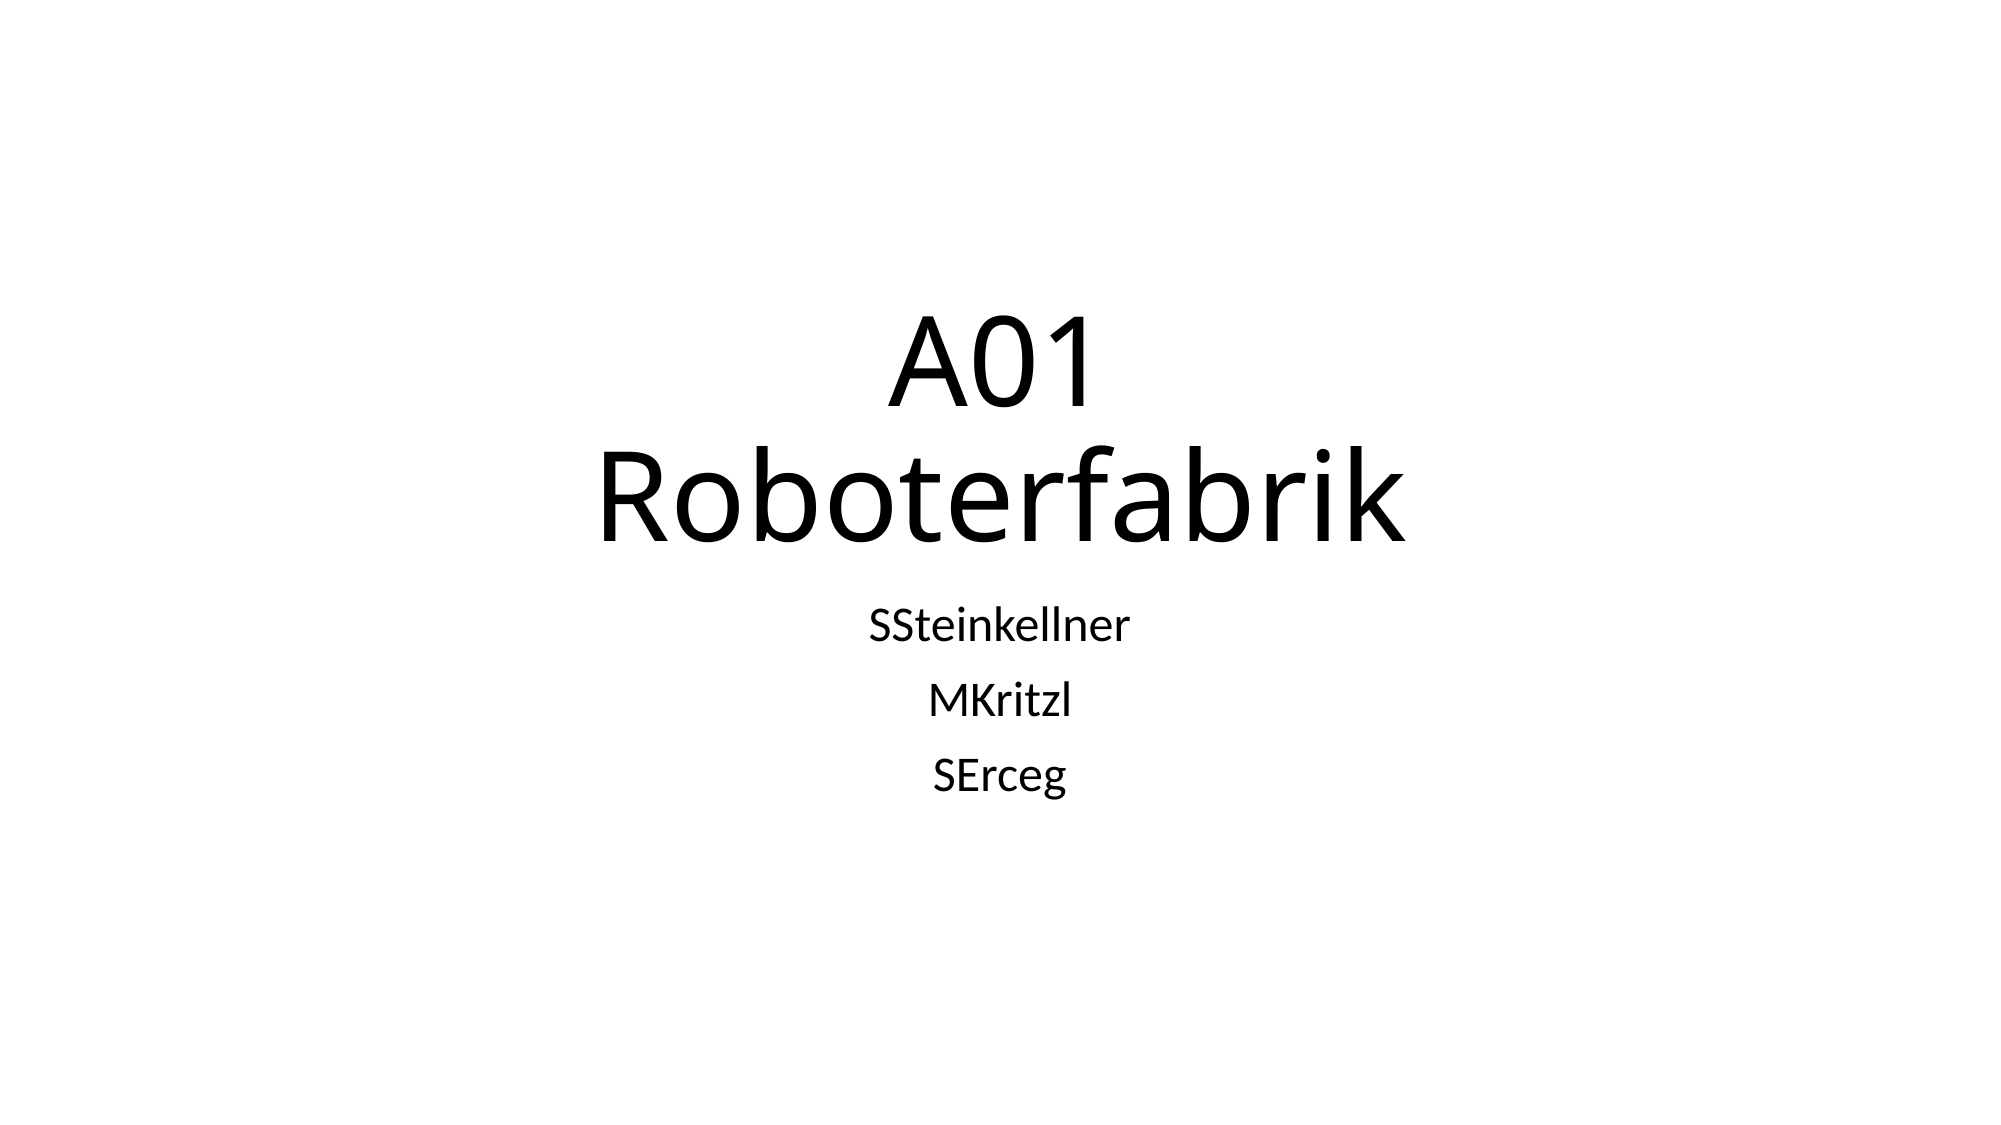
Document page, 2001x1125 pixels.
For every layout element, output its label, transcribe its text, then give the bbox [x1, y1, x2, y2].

title A01 Roboterfabrik [249, 184, 1750, 576]
subtitle SSteinkellner MKritzl SErceg [249, 590, 1750, 863]
